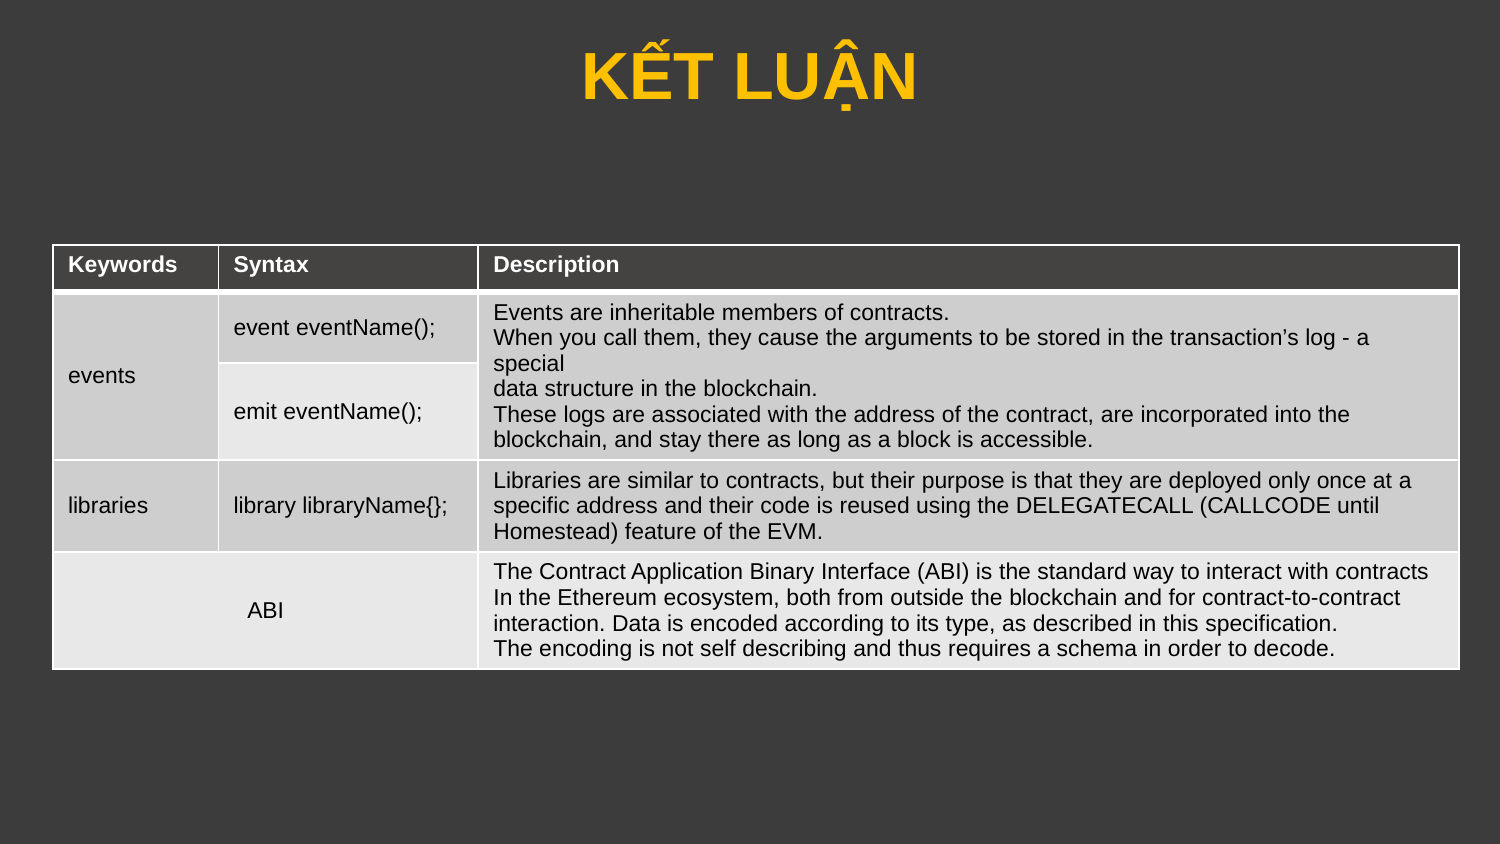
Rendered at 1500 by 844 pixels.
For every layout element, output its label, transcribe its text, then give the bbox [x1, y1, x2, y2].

table_cell Libraries are similar to contracts, but their purpose is that they are deployed only once at a specific address and their code is reused using the DELEGATECALL (CALLCODE until Homestead) feature of the EVM. [479, 461, 1458, 551]
table_cell ABI [54, 553, 477, 668]
table_header Description [479, 246, 1458, 289]
table_cell events [54, 295, 218, 459]
table_cell The Contract Application Binary Interface (ABI) is the standard way to interact with contracts In the Ethereum ecosystem, both from outside the blockchain and for contract-to-contract interaction. Data is encoded according to its type, as described in this specification. The encoding is not self describing and thus requires a schema in order to decode. [479, 553, 1458, 668]
table_cell event eventName(); [219, 295, 477, 362]
list KẾT LUẬN [224, 25, 1276, 120]
table_cell emit eventName(); [219, 364, 477, 459]
table_cell library libraryName{}; [219, 461, 477, 551]
table_header Keywords [54, 246, 218, 289]
table_header Syntax [219, 246, 477, 289]
table_cell libraries [54, 461, 218, 551]
table_cell Events are inheritable members of contracts. When you call them, they cause the arguments to be stored in the transaction’s log - a special data structure in the blockchain. These logs are associated with the address of the contract, are incorporated into the blockchain, and stay there as long as a block is accessible. [479, 295, 1458, 459]
